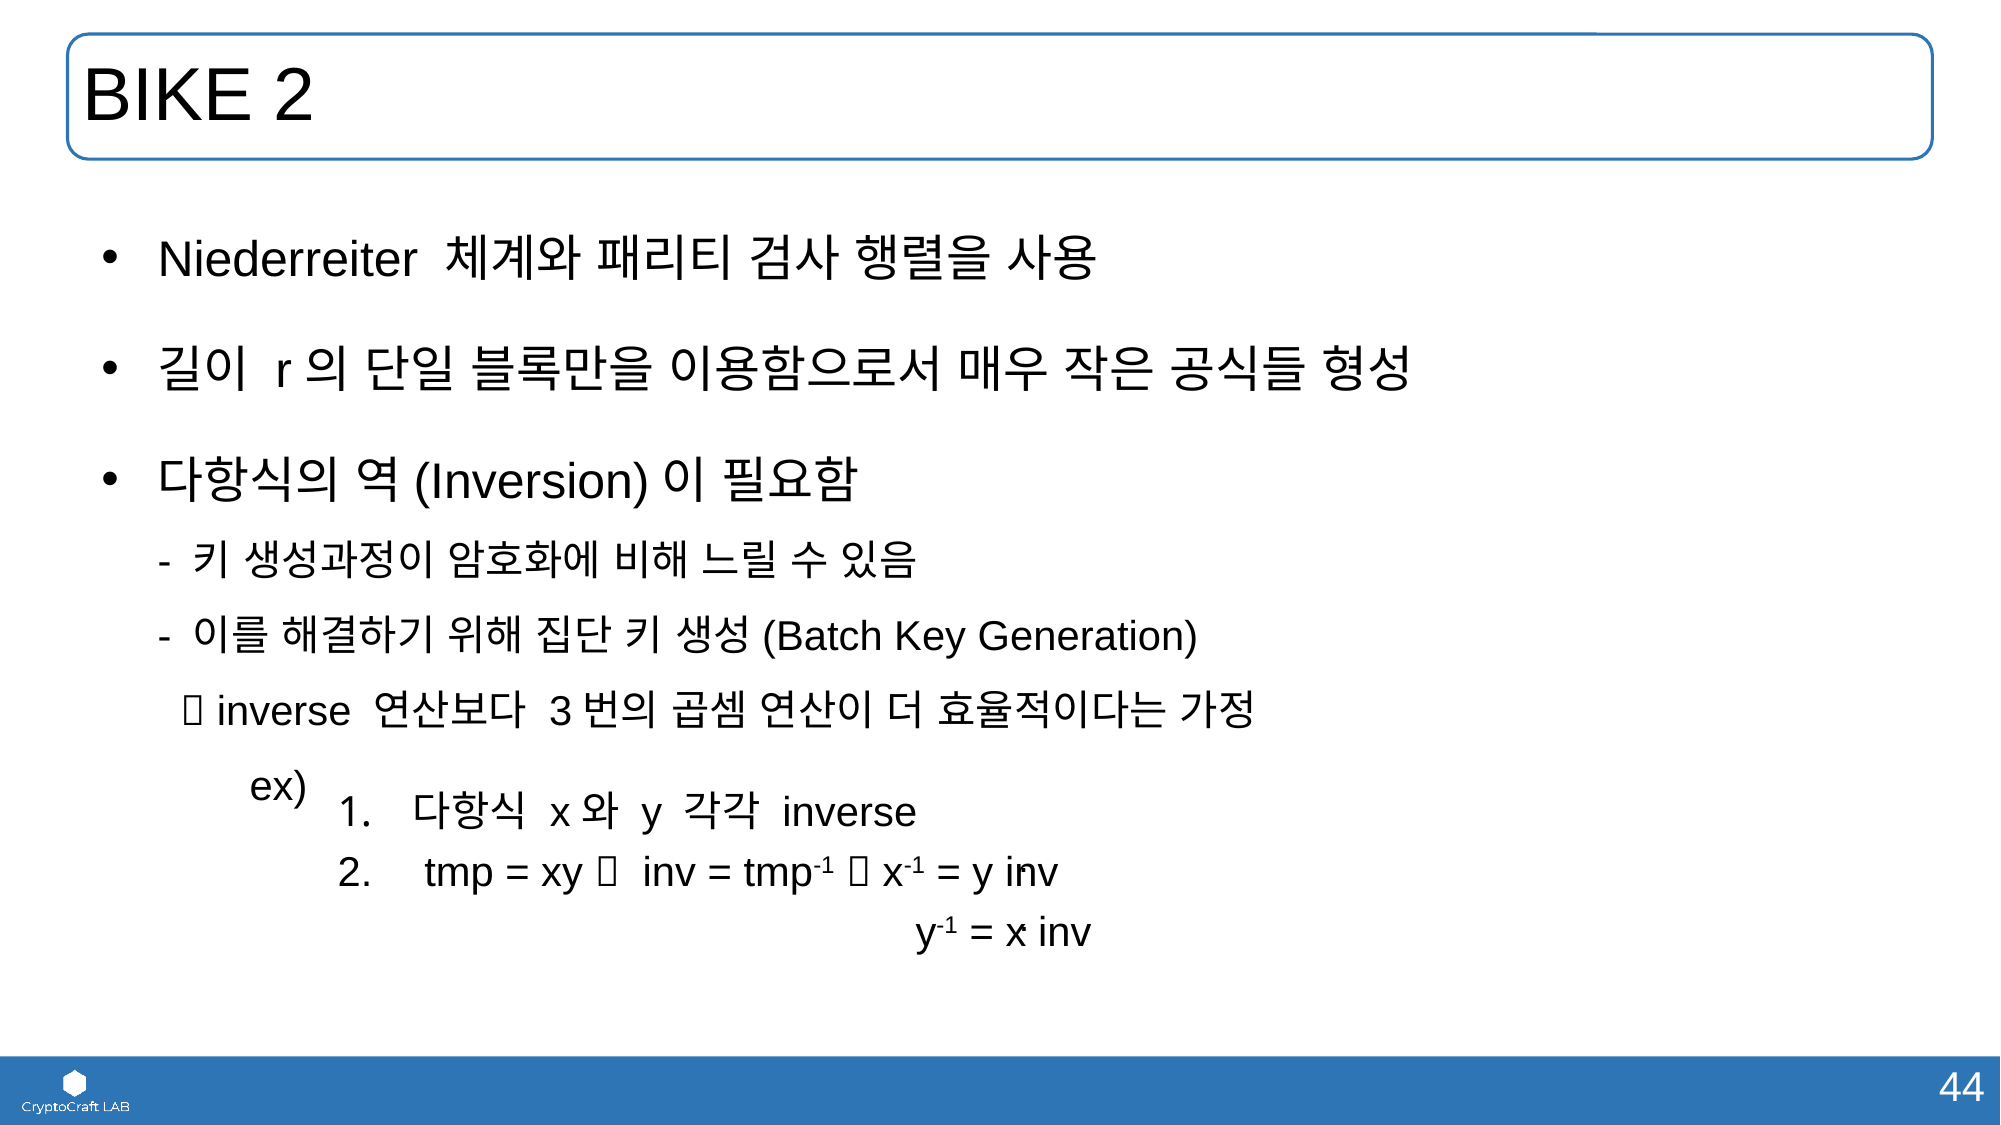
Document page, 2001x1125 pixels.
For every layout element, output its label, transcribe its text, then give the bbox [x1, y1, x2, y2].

list Niederreiter 체계와 패리티 검사 행렬을 사용 길이 r의 단일 블록만을 이용함으로서 매우 작은 공식들 형성 다항식의 역(Inversion)이 필요함 - 키 생성과정이 암호화에 비해 느릴 수 있음 - 이를 해결하기 위해 집단 키 생성(Batch Key Generation)  inverse 연산보다 3번의 곱셈 연산이 더 효율적이다는 가정 ex) [67, 189, 1963, 1019]
picture [13, 1061, 138, 1123]
title BIKE 2 [67, 34, 1933, 160]
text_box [311, 767, 1118, 959]
